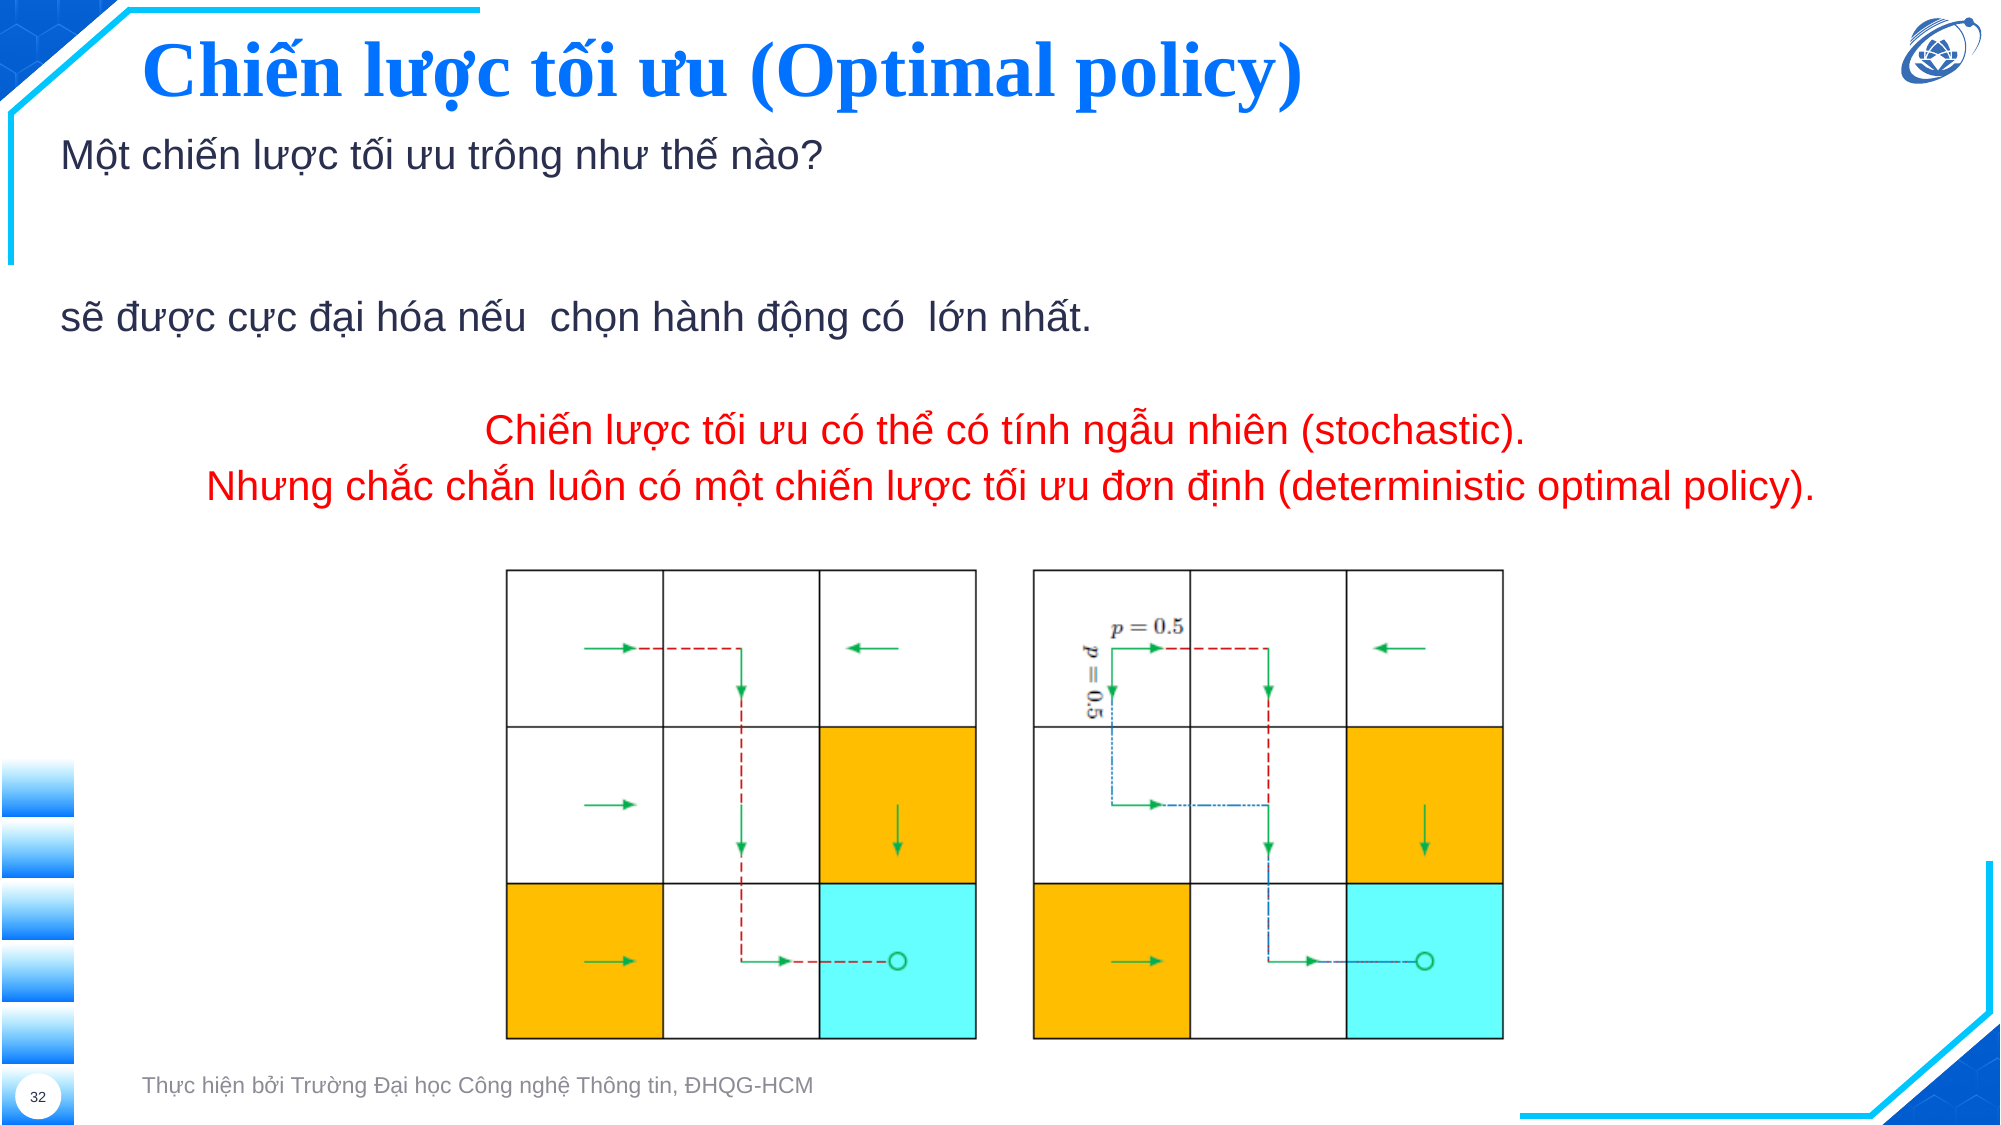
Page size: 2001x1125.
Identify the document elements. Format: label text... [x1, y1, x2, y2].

footer Thực hiện bởi Trường Đại học Công nghệ Thông tin, ĐHQG-HCM [126, 1062, 835, 1106]
title Chiến lược tối ưu (Optimal policy) [126, 0, 1863, 120]
picture [499, 562, 1515, 1046]
slide_number 32 [9, 1067, 67, 1125]
